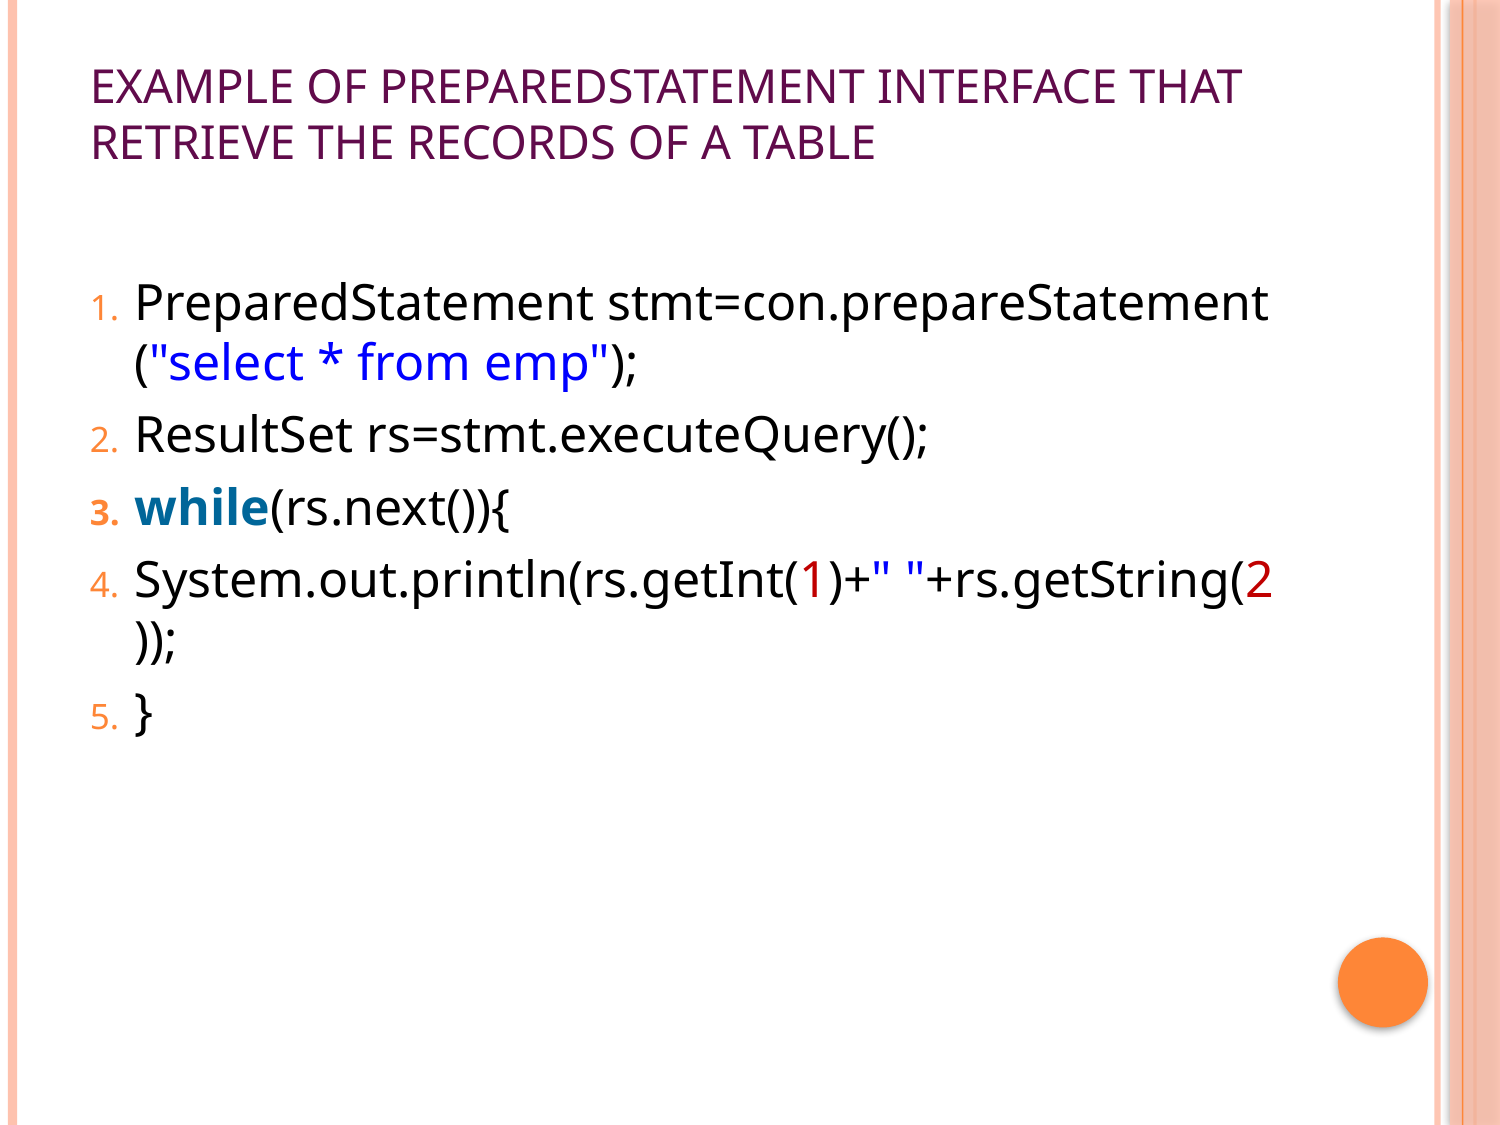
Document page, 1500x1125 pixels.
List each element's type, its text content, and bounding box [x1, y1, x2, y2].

title Example of PreparedStatement interface that retrieve the records of a table [75, 45, 1300, 233]
list PreparedStatement stmt=con.prepareStatement("select * from emp"); ResultSet rs=stmt.executeQuery(); while(rs.next()){ System.out.println(rs.getInt(1)+" "+rs.getString(2)); } [75, 262, 1300, 1062]
